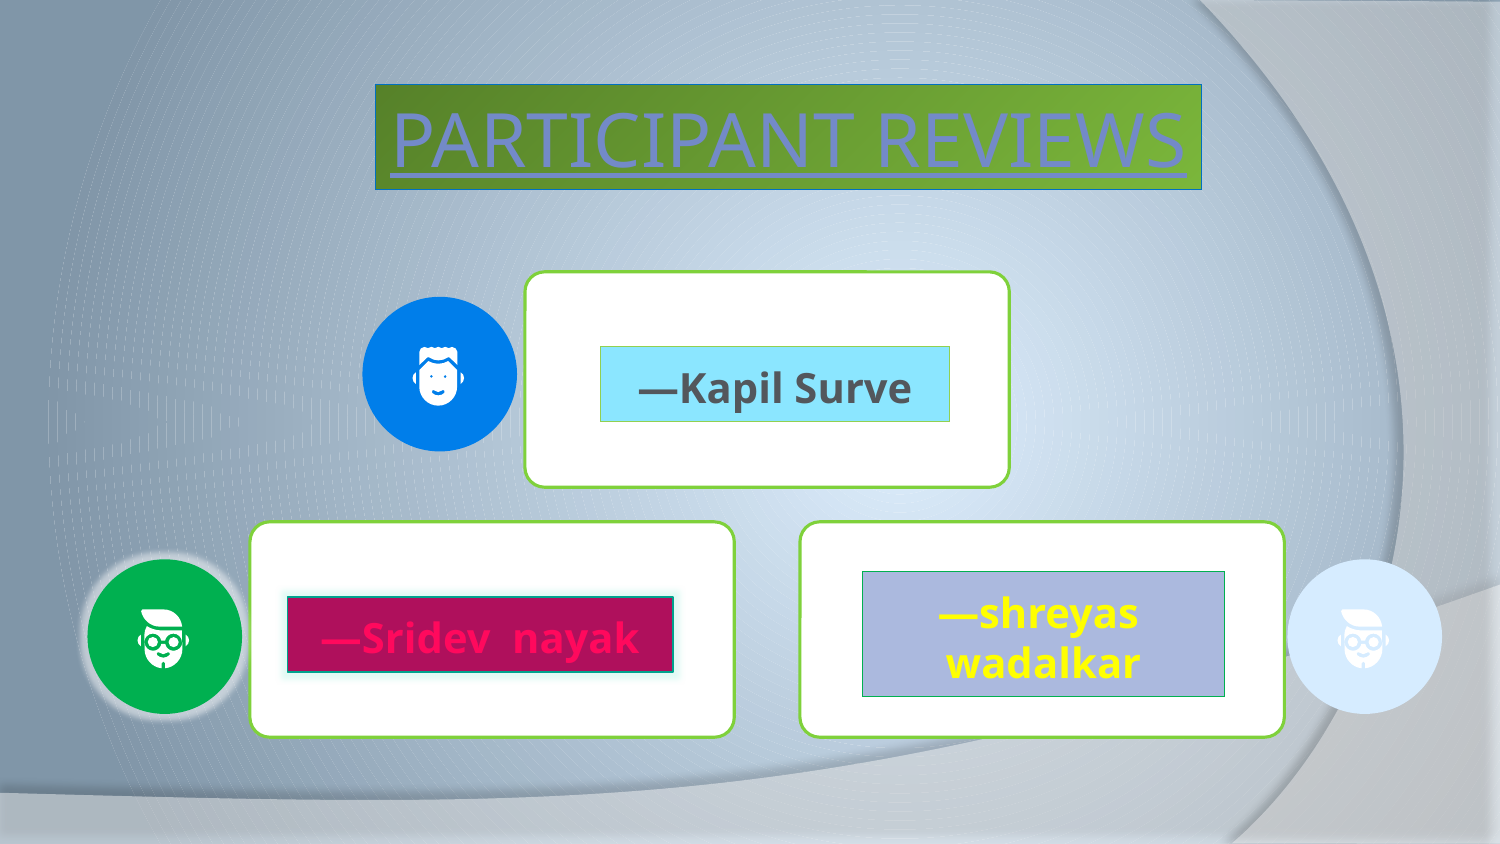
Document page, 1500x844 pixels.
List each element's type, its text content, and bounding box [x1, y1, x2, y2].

text_box [523, 270, 1011, 489]
text_box [248, 520, 736, 739]
text_box —Sridev nayak [287, 596, 674, 673]
text_box [1287, 559, 1443, 714]
text_box PARTICIPANT REVIEWS [375, 84, 1202, 190]
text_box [1337, 609, 1390, 669]
text_box —Kapil Surve [600, 346, 950, 422]
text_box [412, 346, 465, 406]
text_box [798, 520, 1286, 739]
text_box —shreyas wadalkar [862, 571, 1225, 697]
text_box [362, 296, 518, 452]
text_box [137, 609, 190, 669]
text_box [87, 559, 243, 714]
